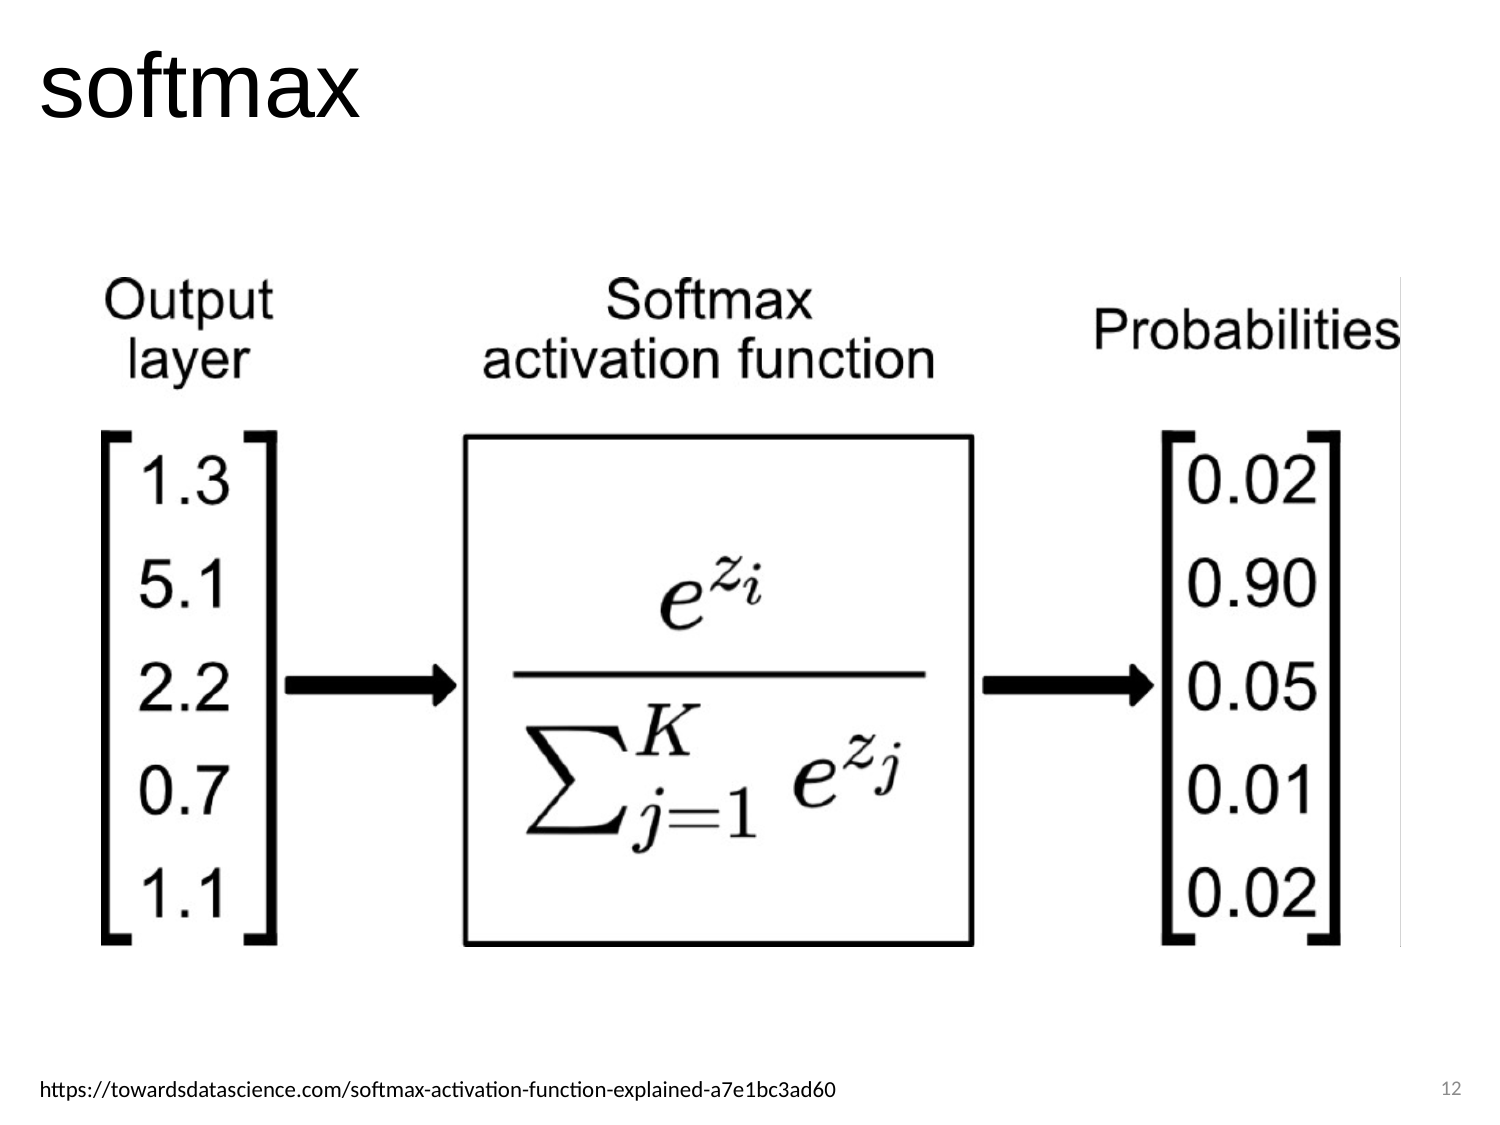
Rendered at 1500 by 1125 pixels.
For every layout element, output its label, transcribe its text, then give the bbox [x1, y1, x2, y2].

picture [101, 277, 1401, 948]
text_box https://towardsdatascience.com/softmax-activation-function-explained-a7e1bc3ad60 [24, 1067, 906, 1110]
slide_number 12 [1347, 1067, 1477, 1108]
title softmax [24, 17, 1477, 159]
